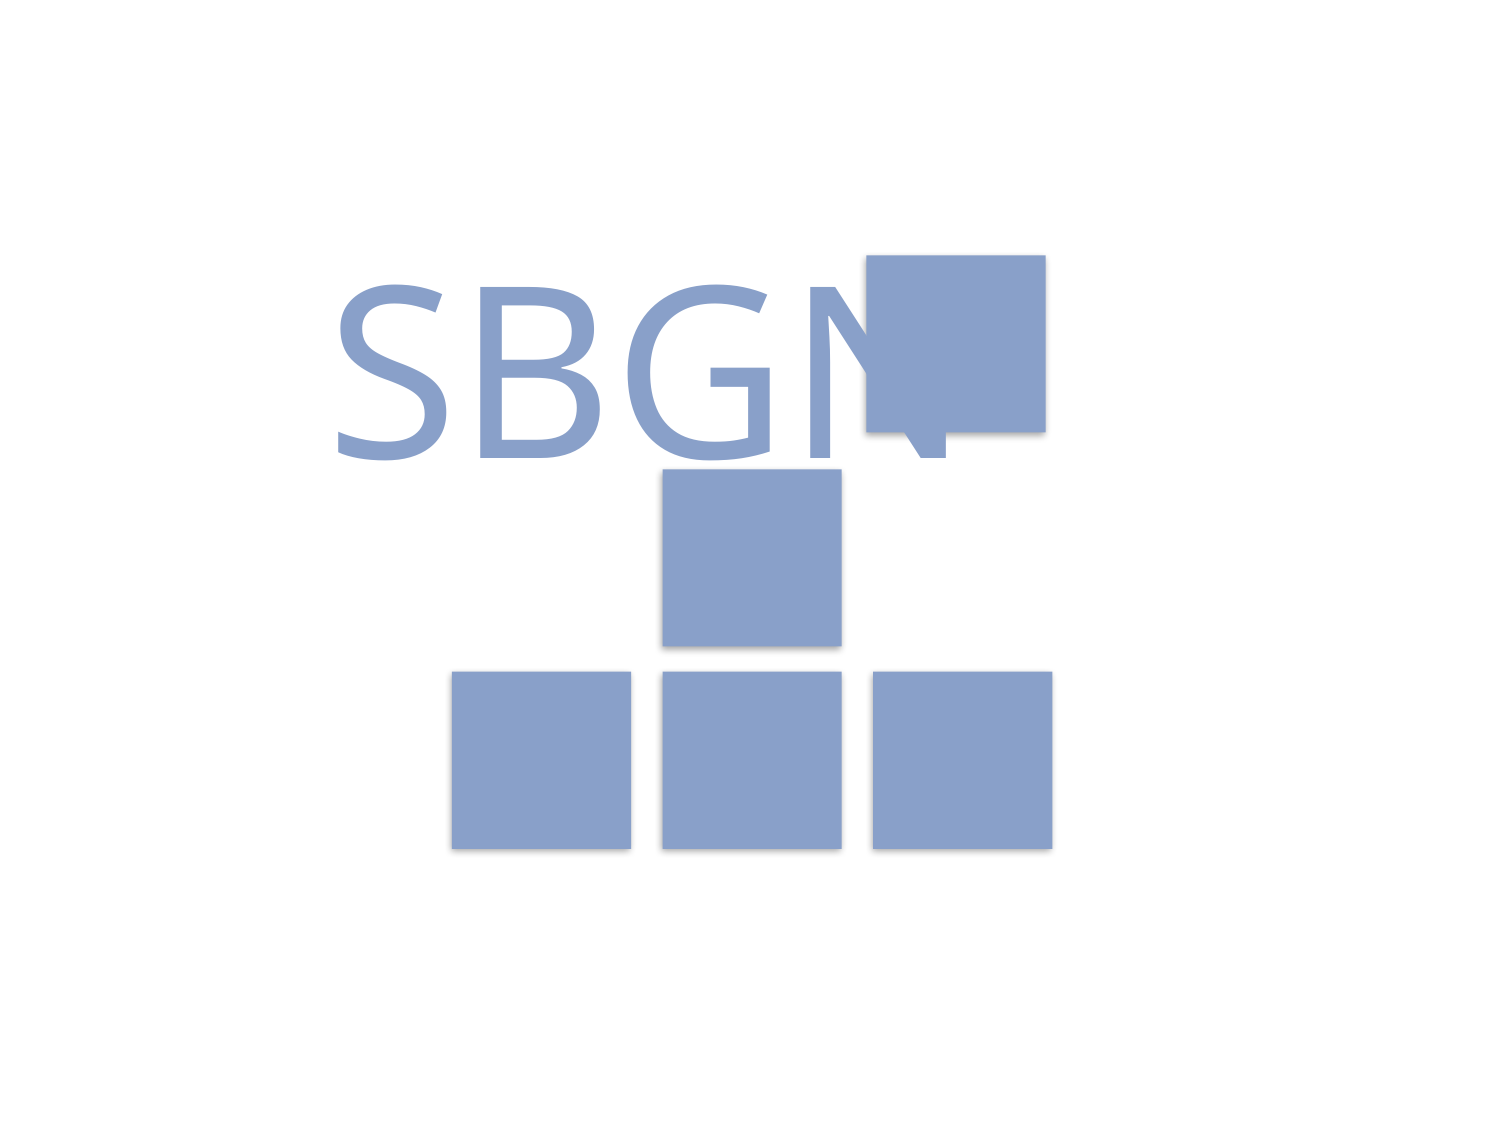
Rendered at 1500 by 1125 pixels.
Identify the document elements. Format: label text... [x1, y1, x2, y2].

text_box [872, 671, 1053, 850]
text_box [451, 671, 632, 850]
text_box [985, 255, 1046, 433]
text_box SBGN [311, 212, 985, 515]
text_box [662, 671, 842, 850]
text_box [662, 469, 842, 647]
